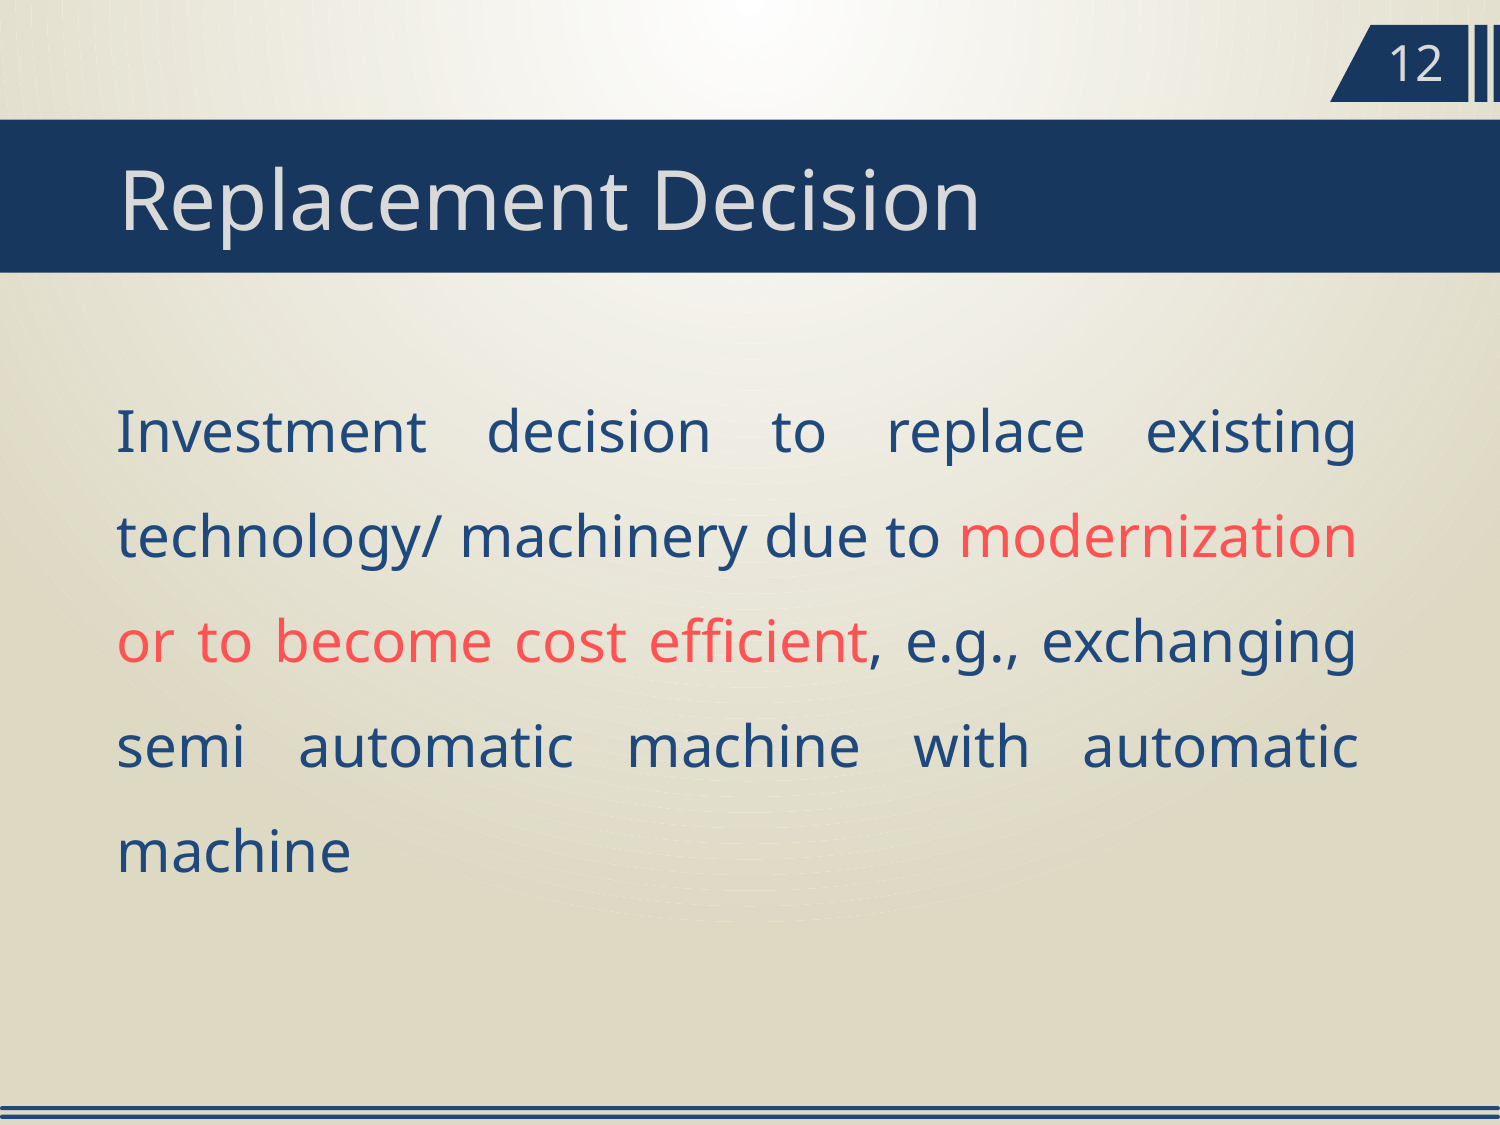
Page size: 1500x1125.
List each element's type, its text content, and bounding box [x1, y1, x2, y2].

text_box 12 [1372, 24, 1473, 99]
text_box Replacement Decision [103, 139, 1427, 255]
text_box Investment decision to replace existing technology/ machinery due to modernization or to become cost efficient, e.g., exchanging semi automatic machine with automatic machine [101, 351, 1374, 892]
